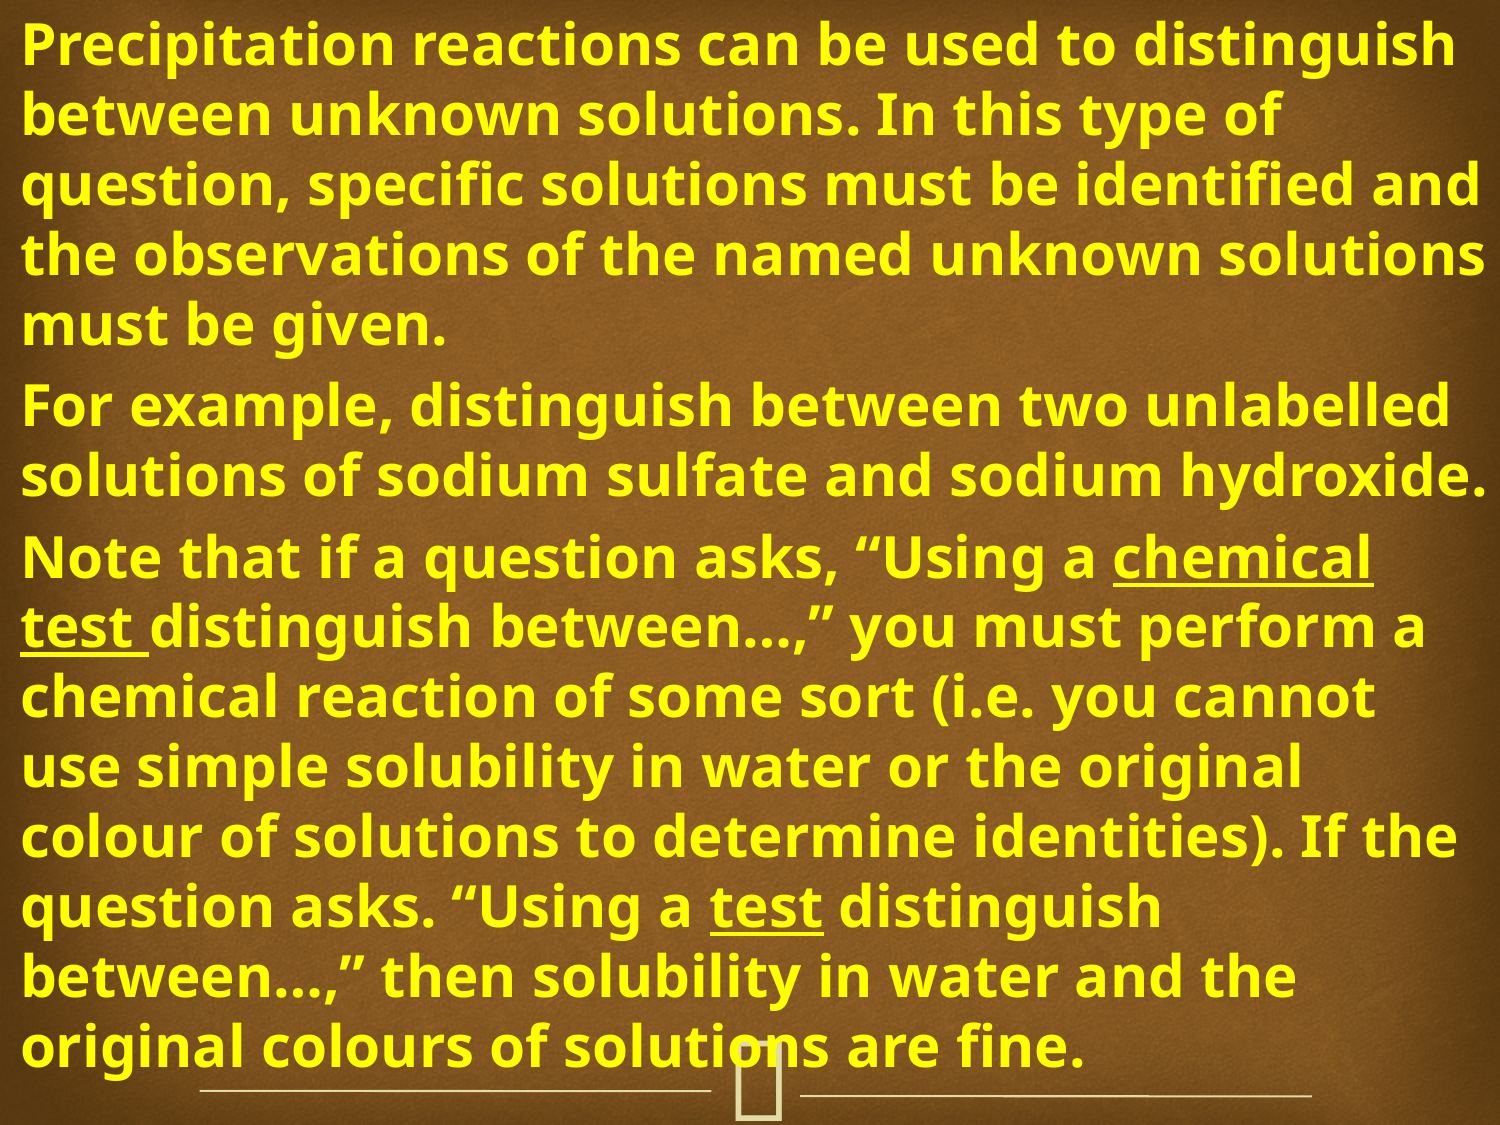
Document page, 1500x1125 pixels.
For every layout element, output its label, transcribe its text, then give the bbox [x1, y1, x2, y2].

subtitle Precipitation reactions can be used to distinguish between unknown solutions. In this type of question, specific solutions must be identified and the observations of the named unknown solutions must be given. For example, distinguish between two unlabelled solutions of sodium sulfate and sodium hydroxide. Note that if a question asks, “Using a chemical test distinguish between…,” you must perform a chemical reaction of some sort (i.e. you cannot use simple solubility in water or the original colour of solutions to determine identities). If the question asks. “Using a test distinguish between…,” then solubility in water and the original colours of solutions are fine. [4, 0, 1500, 1125]
